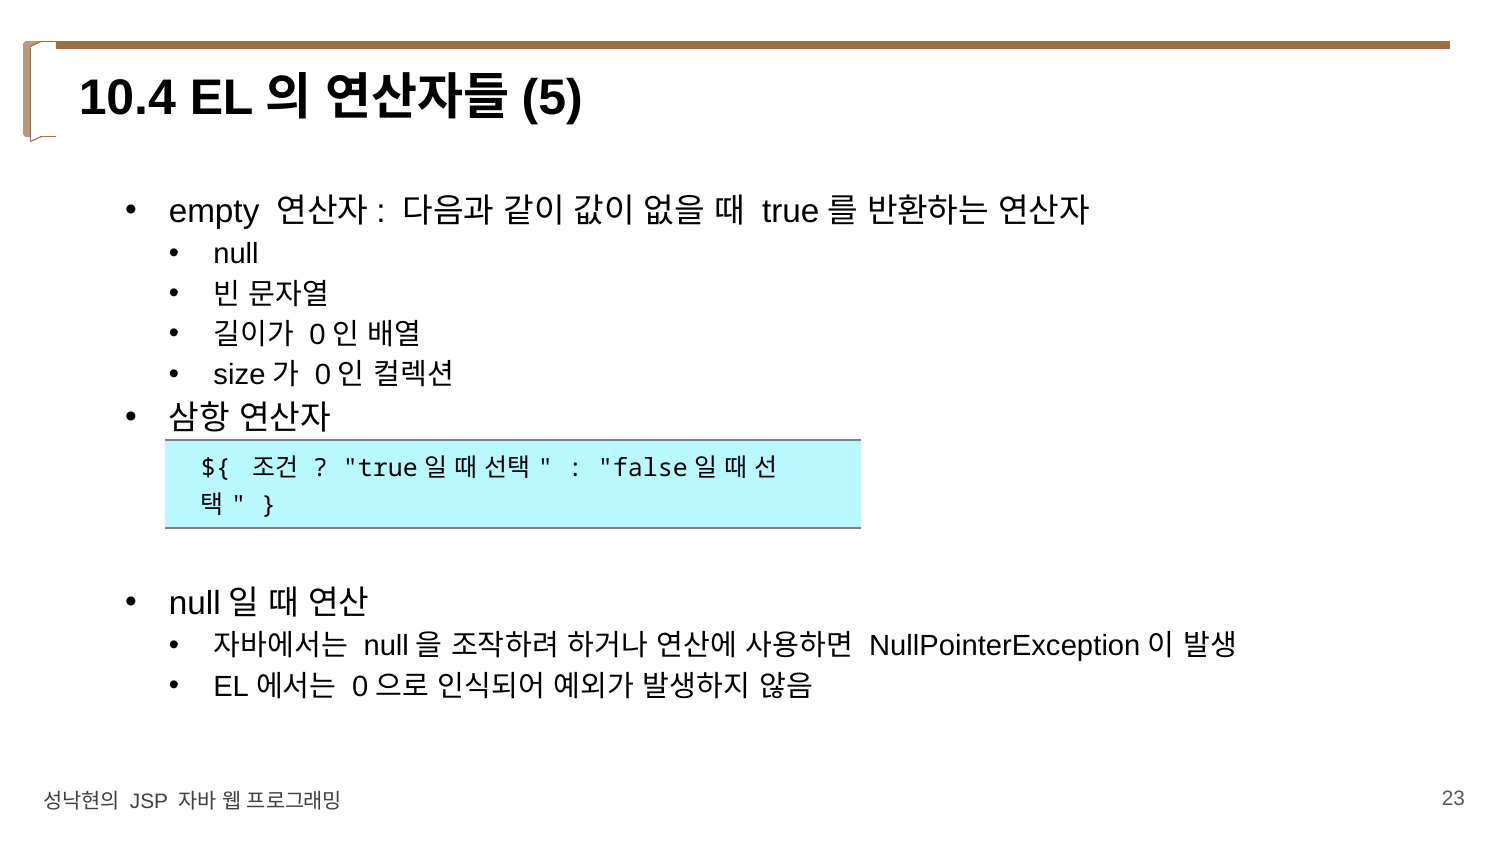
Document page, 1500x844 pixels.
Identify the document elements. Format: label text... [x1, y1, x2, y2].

list empty 연산자: 다음과 같이 값이 없을 때 true를 반환하는 연산자 null 빈 문자열 길이가 0인 배열 size가 0인 컬렉션 삼항 연산자 null일 때 연산 자바에서는 null을 조작하려 하거나 연산에 사용하면 NullPointerException이 발생 EL에서는 0으로 인식되어 예외가 발생하지 않음 [51, 168, 1449, 795]
picture [8, 24, 1462, 155]
table_header ${ 조건 ? "true일 때 선택" : "false일 때 선택" } [165, 441, 861, 527]
slide_number 23 [1389, 764, 1480, 830]
